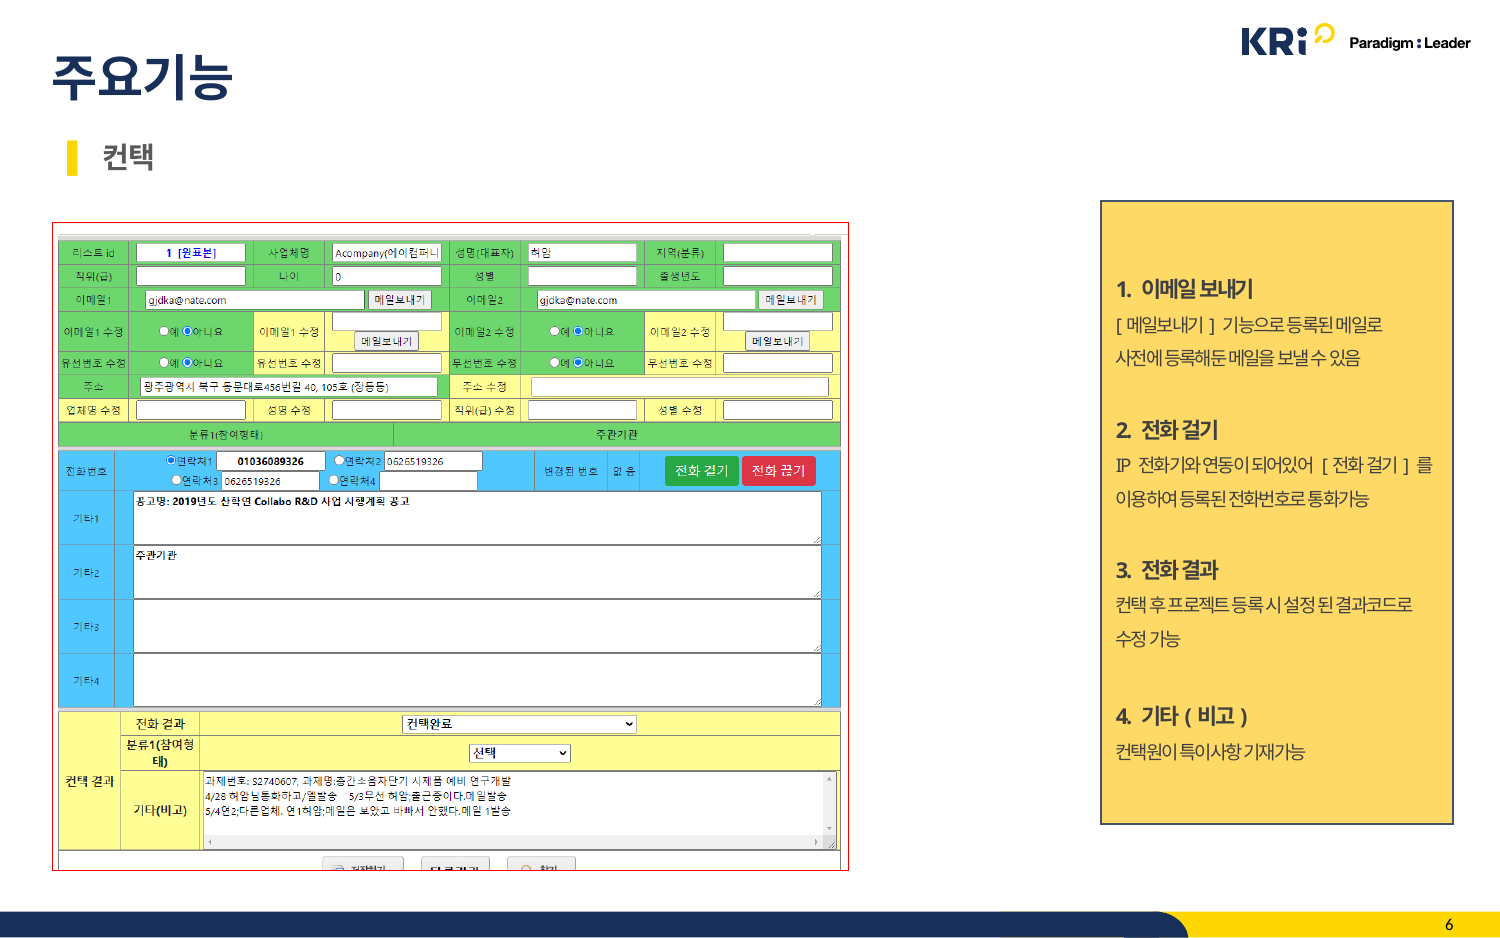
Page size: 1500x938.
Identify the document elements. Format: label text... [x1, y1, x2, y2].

picture [51, 222, 849, 871]
text_box 컨택 [52, 114, 1462, 182]
text_box 1. 이메일 보내기 [메일보내기] 기능으로 등록된 메일로 사전에 등록해둔 메일을 보낼 수 있음 2. 전화 걸기 IP 전화기와 연동이 되어있어 [전화 걸기] 를 이용하여 등록된 전화번호로 통화가능 3. 전화 결과 컨택 후 프로젝트 등록 시 설정 된 결과코드로 수정 가능 4. 기타(비고) 컨택원이 특이사항 기재가능 [1100, 200, 1454, 825]
title 주요기능 [38, 38, 1458, 115]
